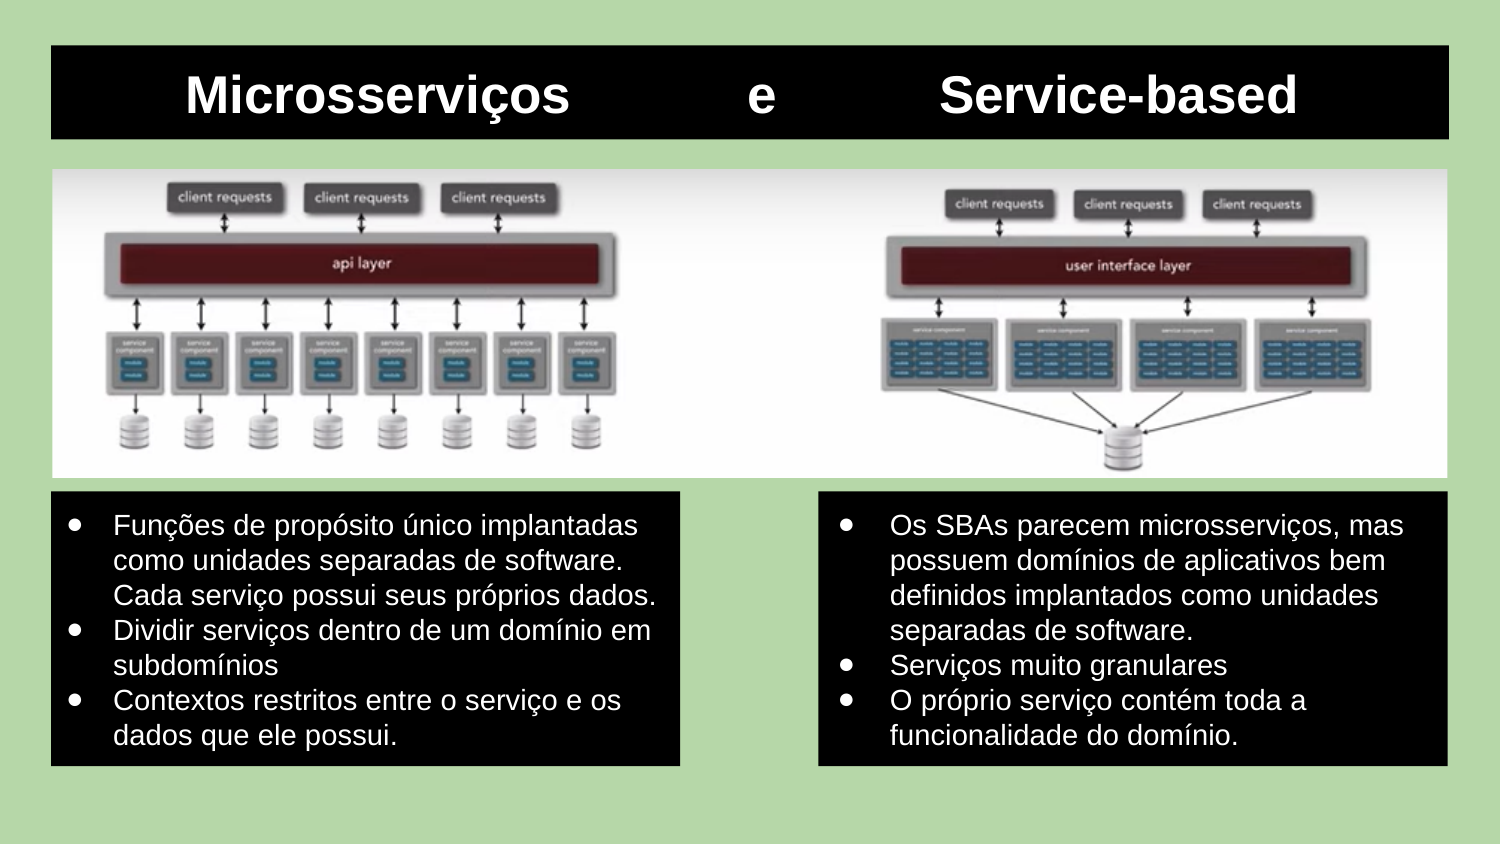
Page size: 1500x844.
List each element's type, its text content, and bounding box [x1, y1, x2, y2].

text_box Os SBAs parecem microsserviços, mas possuem domínios de aplicativos bem definidos implantados como unidades separadas de software. Serviços muito granulares O próprio serviço contém toda a funcionalidade do domínio. [818, 491, 1448, 767]
picture [52, 169, 1448, 479]
text_box Funções de propósito único implantadas como unidades separadas de software. Cada serviço possui seus próprios dados. Dividir serviços dentro de um domínio em subdomínios Contextos restritos entre o serviço e os dados que ele possui. [51, 491, 681, 767]
title Microsserviços e Service-based [51, 45, 1449, 140]
